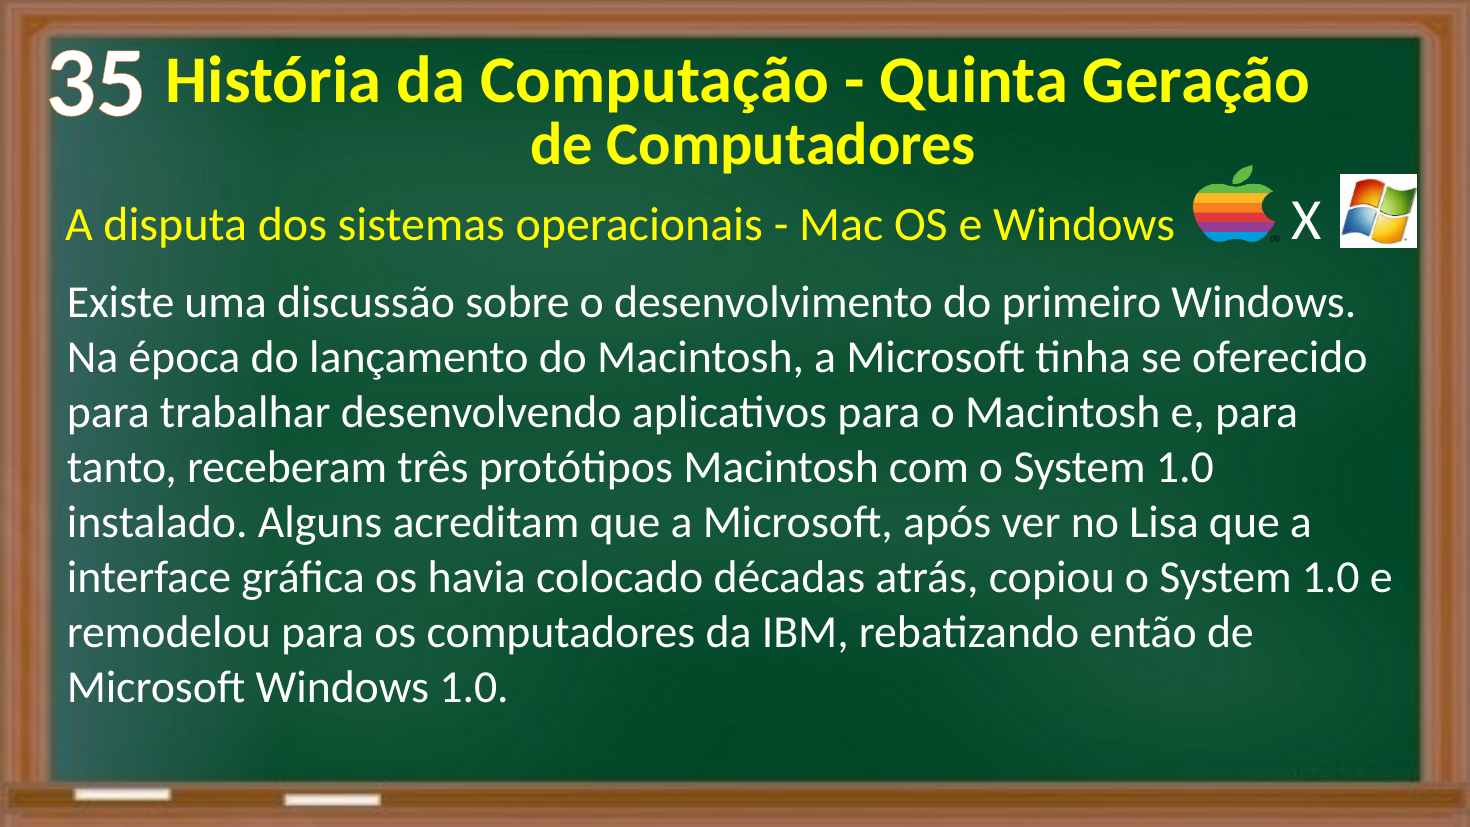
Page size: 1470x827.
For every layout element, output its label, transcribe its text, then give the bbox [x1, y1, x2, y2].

text_box A disputa dos sistemas operacionais - Mac OS e Windows [50, 184, 1234, 258]
text_box História da Computação - Quinta Geração [167, 28, 1431, 124]
text_box Existe uma discussão sobre o desenvolvimento do primeiro Windows. Na época do lançamento do Macintosh, a Microsoft tinha se oferecido para trabalhar desenvolvendo aplicativos para o Macintosh e, para tanto, receberam três protótipos Macintosh com o System 1.0 instalado. Alguns acreditam que a Microsoft, após ver no Lisa que a interface gráfica os havia colocado décadas atrás, copiou o System 1.0 e remodelou para os computadores da IBM, rebatizando então de Microsoft Windows 1.0. [51, 263, 1418, 719]
picture [0, 0, 1470, 827]
text_box de Computadores [150, 96, 1357, 184]
text_box 35 [25, 8, 167, 144]
text_box X [1276, 173, 1368, 259]
